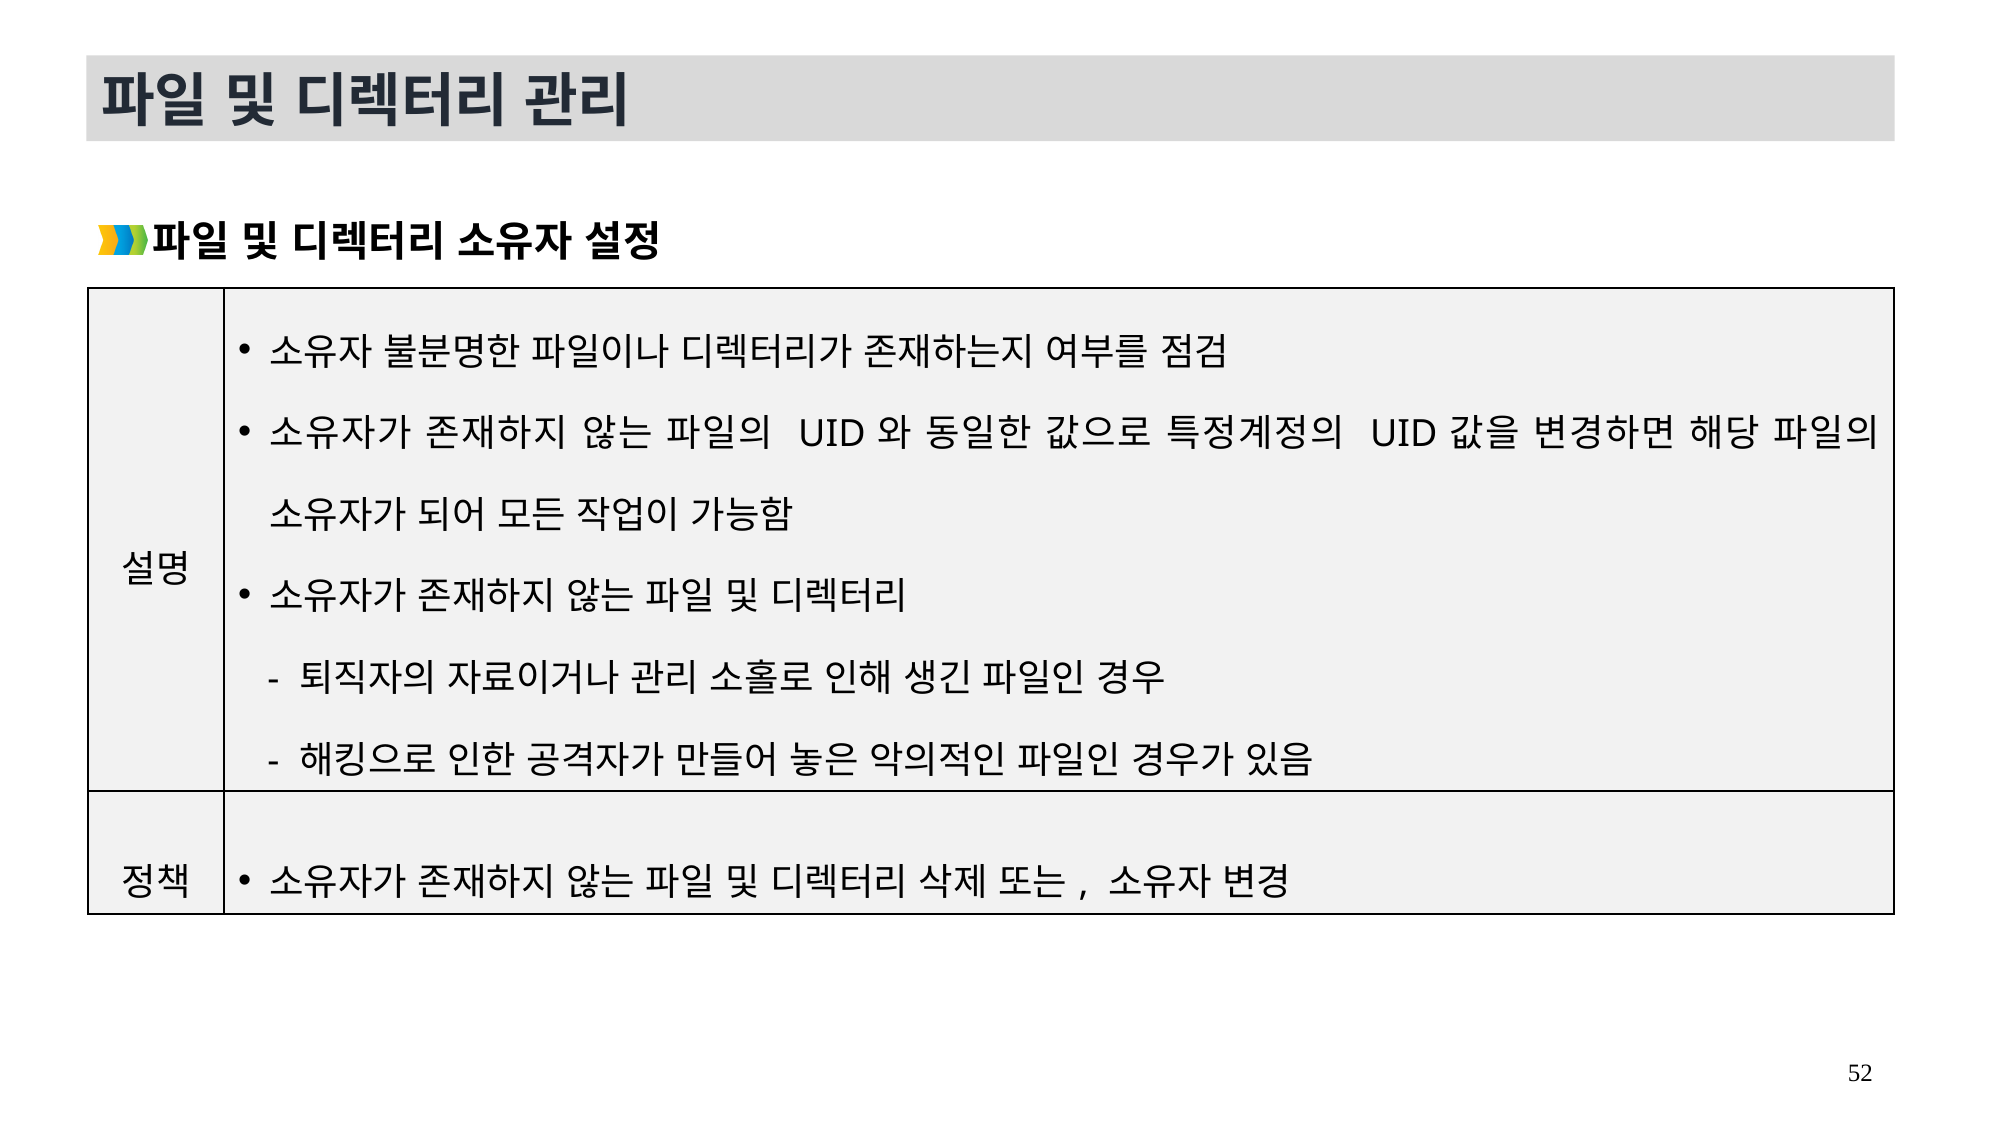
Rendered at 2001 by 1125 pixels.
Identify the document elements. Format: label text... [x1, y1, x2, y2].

picture [98, 225, 118, 255]
picture [130, 225, 148, 255]
table_header 설명 [89, 289, 223, 790]
table_header 소유자 불분명한 파일이나 디렉터리가 존재하는지 여부를 점검 소유자가 존재하지 않는 파일의 UID와 동일한 값으로 특정계정의 UID값을 변경하면 해당 파일의 소유자가 되어 모든 작업이 가능함 소유자가 존재하지 않는 파일 및 디렉터리 - 퇴직자의 자료이거나 관리 소홀로 인해 생긴 파일인 경우 - 해킹으로 인한 공격자가 만들어 놓은 악의적인 파일인 경우가 있음 [225, 289, 1893, 790]
list 파일 및 디렉터리 소유자 설정 [86, 190, 1946, 370]
table_cell 정책 [89, 792, 223, 913]
table_cell 소유자가 존재하지 않는 파일 및 디렉터리 삭제 또는, 소유자 변경 [225, 792, 1893, 913]
text_box 파일 및 디렉터리 관리 [86, 55, 1895, 142]
